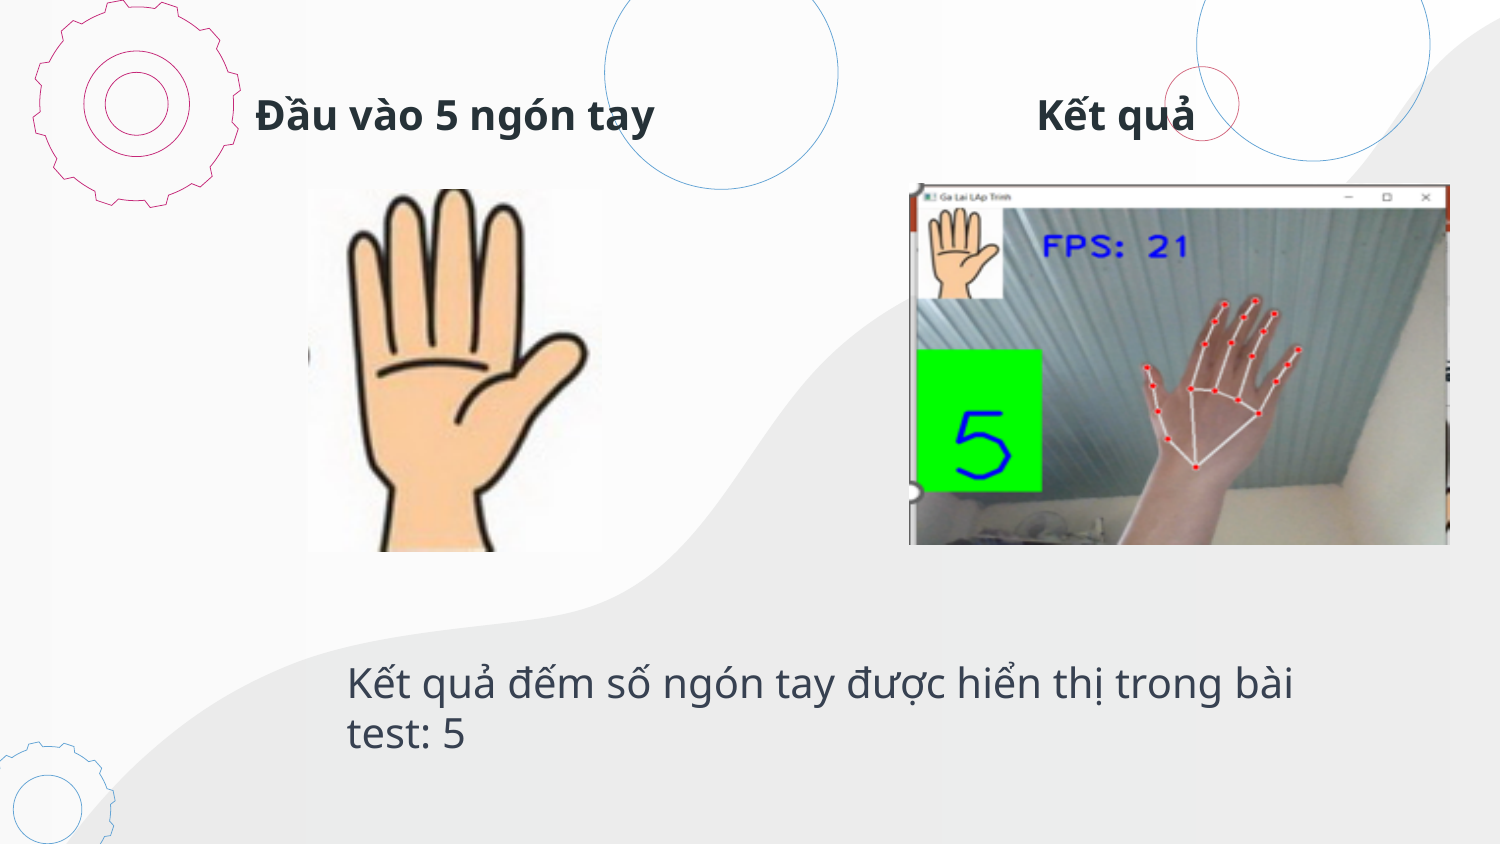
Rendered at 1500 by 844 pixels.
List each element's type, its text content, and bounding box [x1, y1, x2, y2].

text_box Kết quả [821, 45, 1412, 184]
picture [909, 182, 1451, 545]
title Đầu vào 5 ngón tay [160, 45, 750, 184]
text_box Kết quả đếm số ngón tay được hiển thị trong bài test: 5 [331, 649, 1329, 765]
picture [308, 189, 603, 552]
